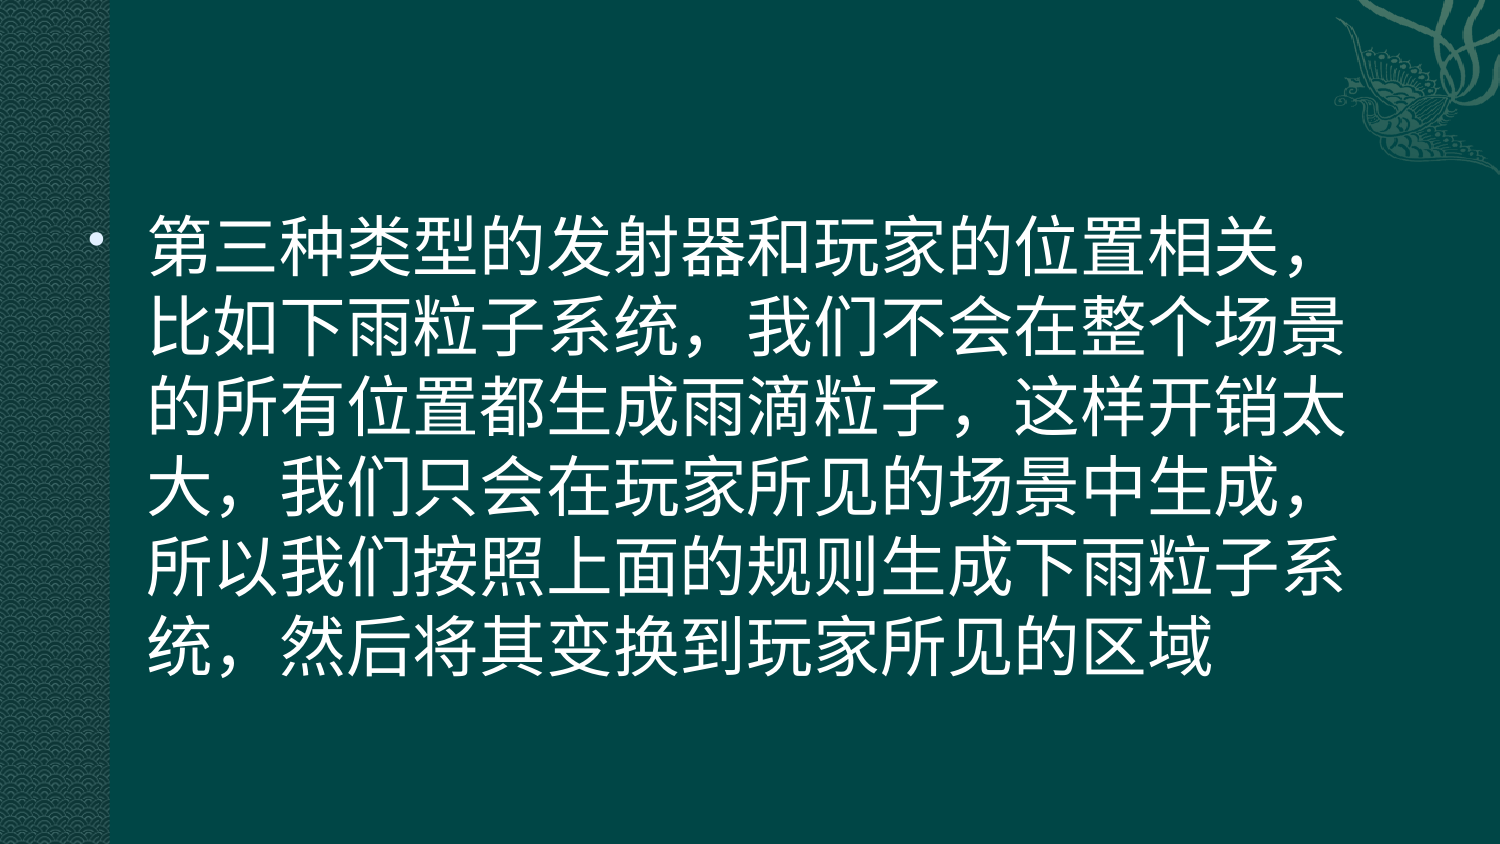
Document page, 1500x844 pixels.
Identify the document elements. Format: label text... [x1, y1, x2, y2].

picture [0, 0, 110, 844]
list 第三种类型的发射器和玩家的位置相关，比如下雨粒子系统，我们不会在整个场景的所有位置都生成雨滴粒子，这样开销太大，我们只会在玩家所见的场景中生成，所以我们按照上面的规则生成下雨粒子系统，然后将其变换到玩家所见的区域 [75, 196, 1425, 754]
